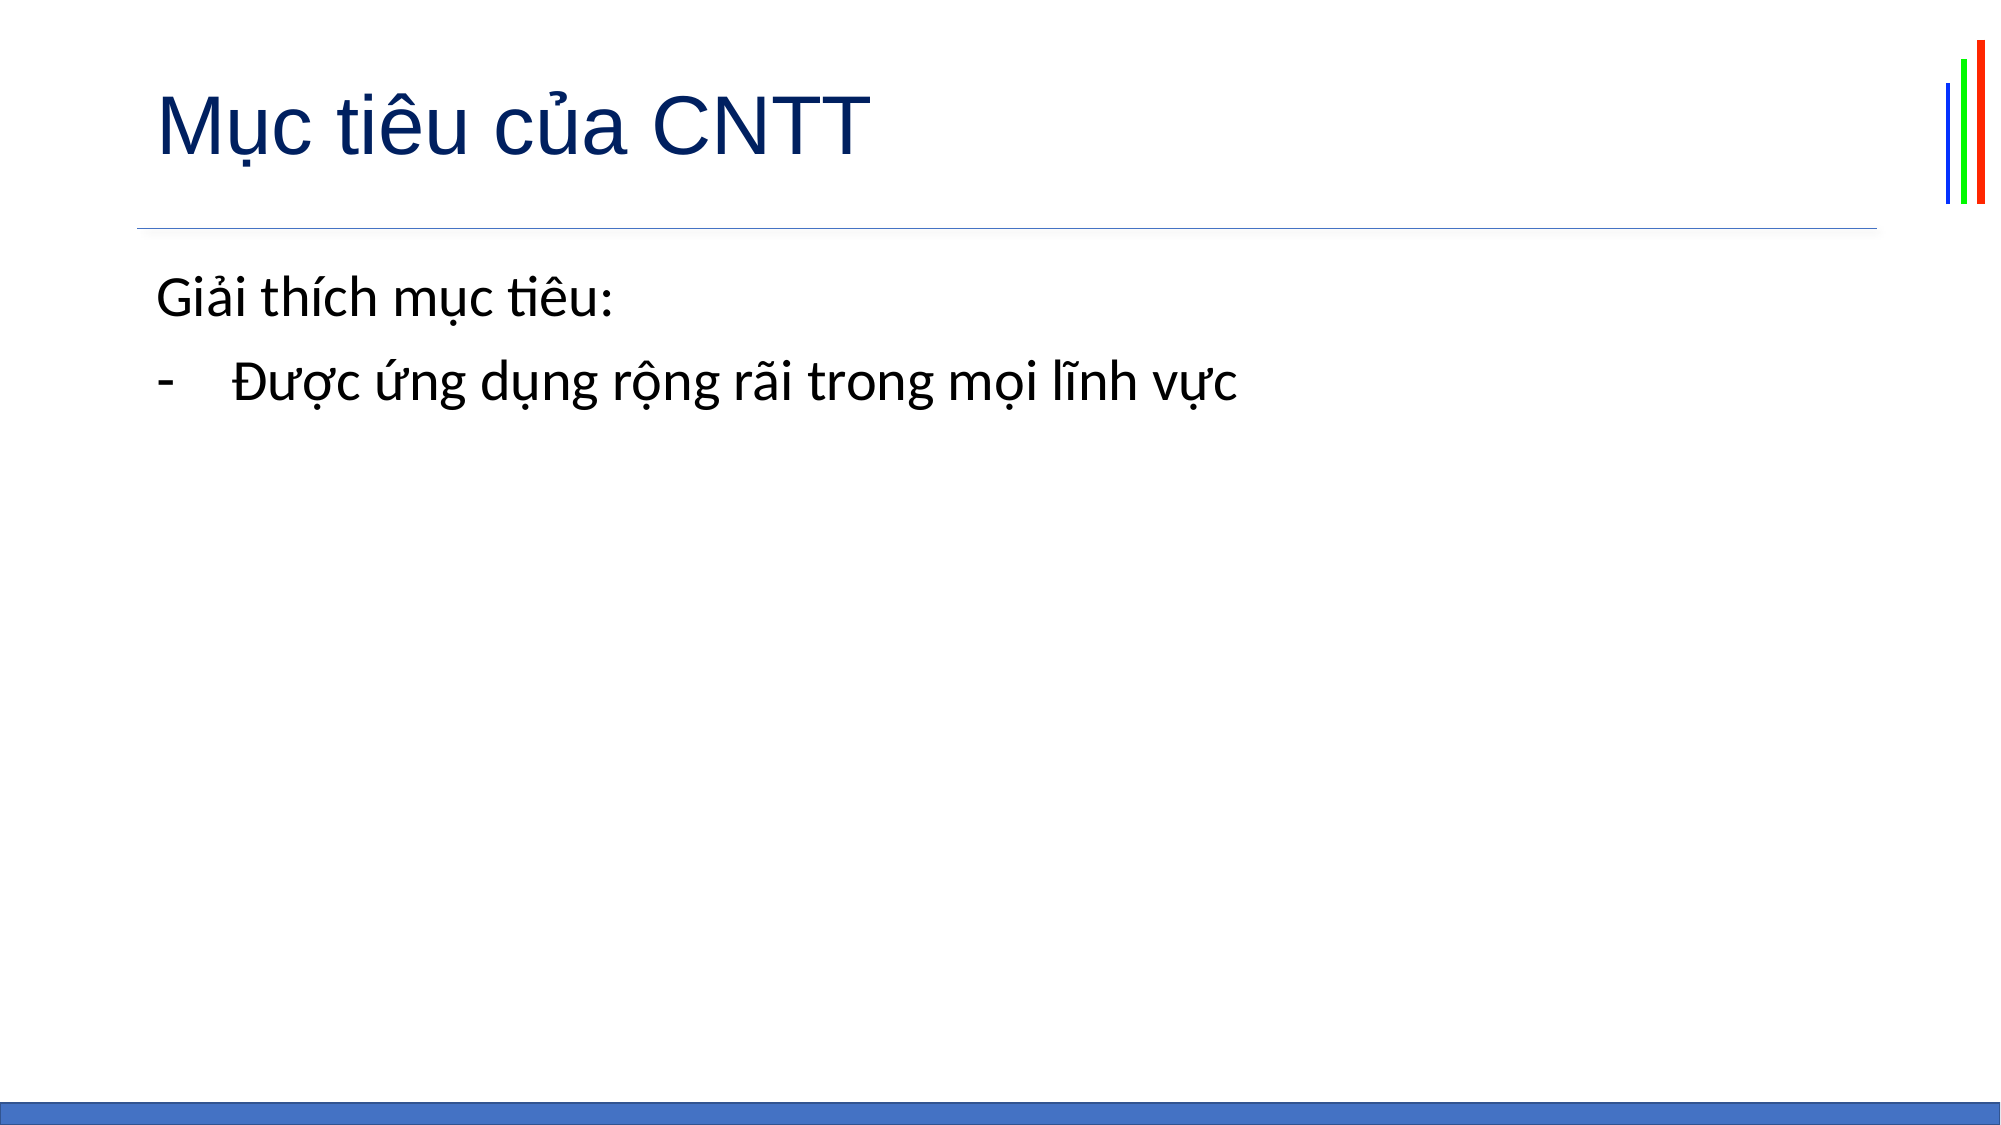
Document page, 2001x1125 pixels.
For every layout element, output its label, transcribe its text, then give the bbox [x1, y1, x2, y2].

list Giải thích mục tiêu: Được ứng dụng rộng rãi trong mọi lĩnh vực [141, 258, 1529, 1047]
title Mục tiêu của CNTT [141, 46, 1554, 210]
